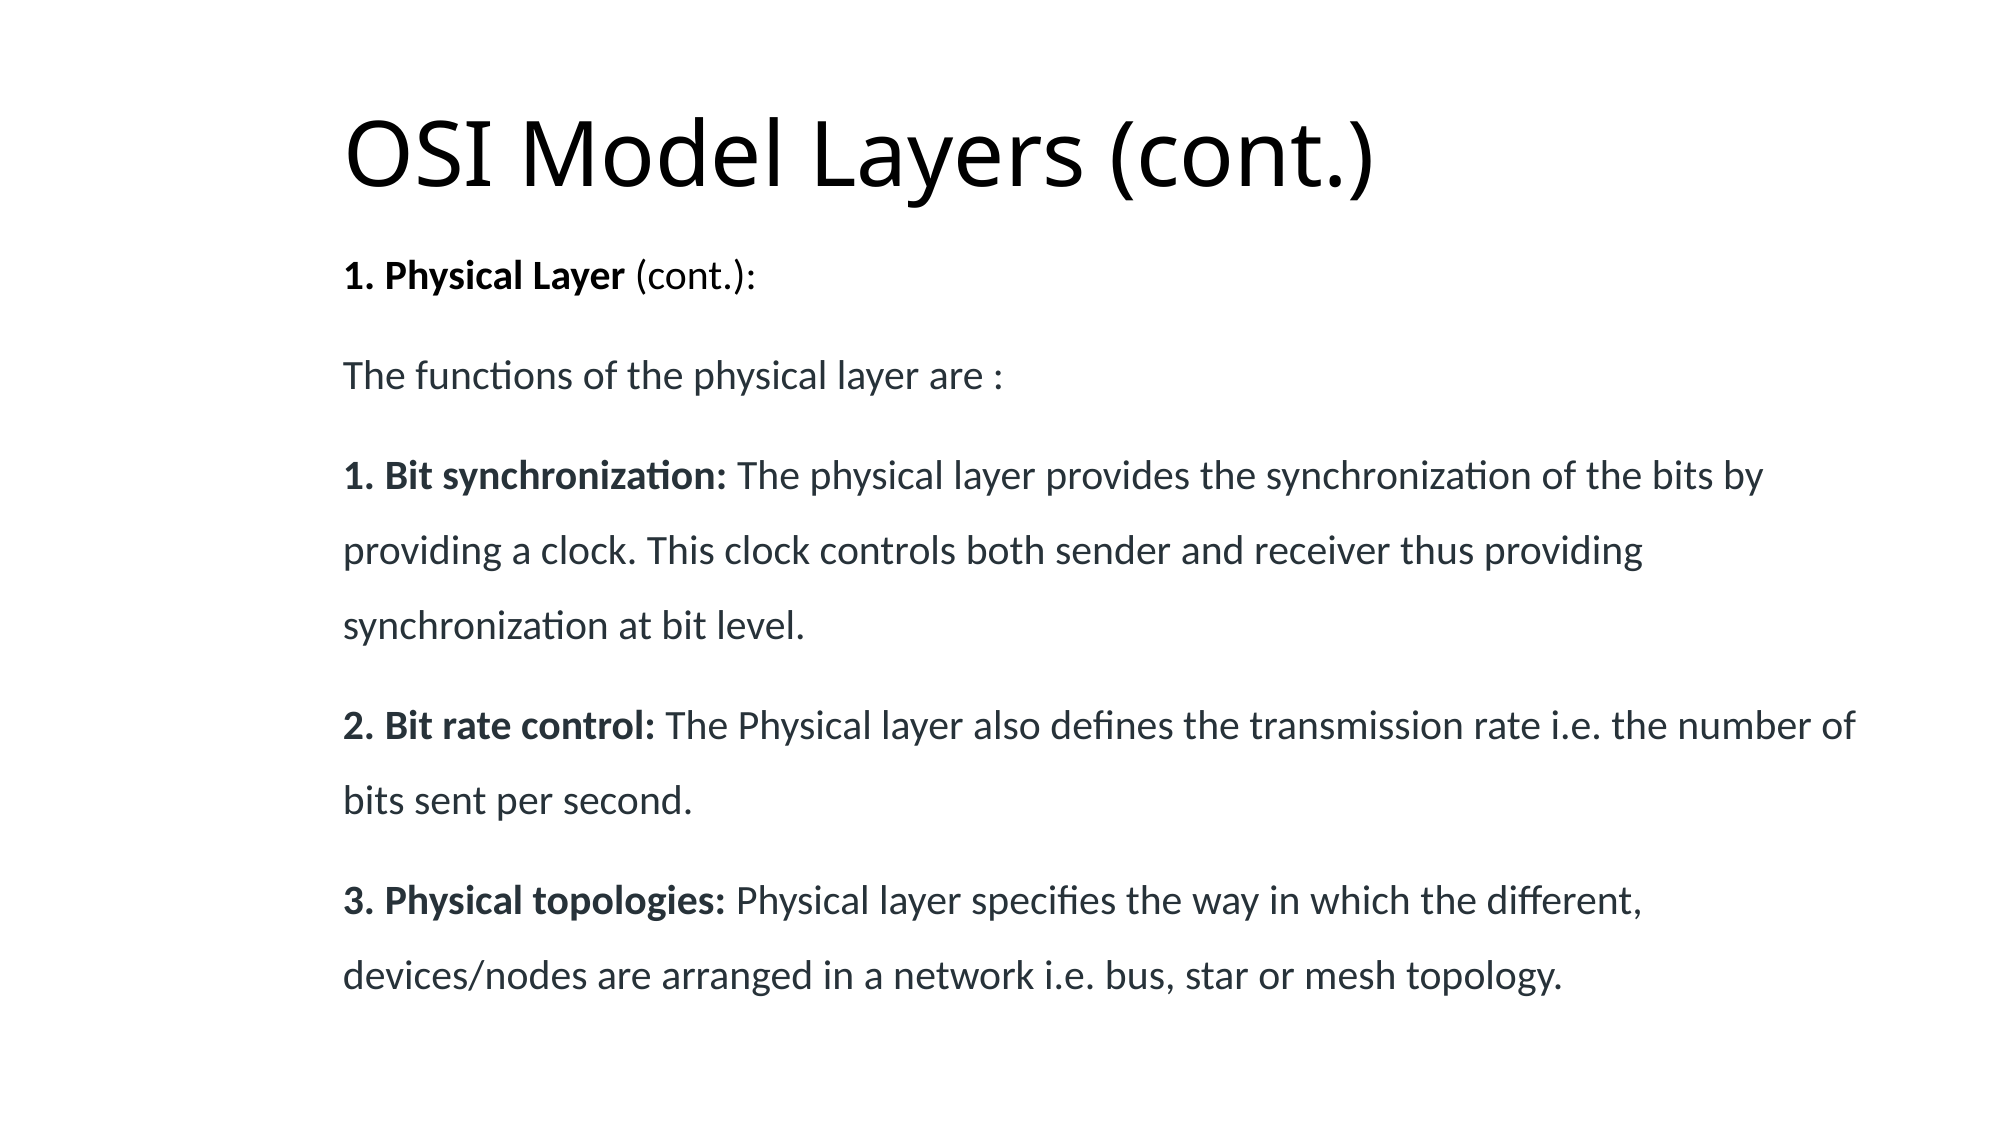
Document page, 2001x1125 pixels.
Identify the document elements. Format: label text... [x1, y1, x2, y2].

title OSI Model Layers (cont.) [328, 100, 1791, 214]
text_box 1. Physical Layer (cont.): The functions of the physical layer are : Bit synchronization: The physical layer provides the synchronization of the bits by providing a clock. This clock controls both sender and receiver thus providing synchronization at bit level. Bit rate control: The Physical layer also defines the transmission rate i.e. the number of bits sent per second. Physical topologies: Physical layer specifies the way in which the different, devices/nodes are arranged in a network i.e. bus, star or mesh topology. [328, 215, 1891, 1006]
